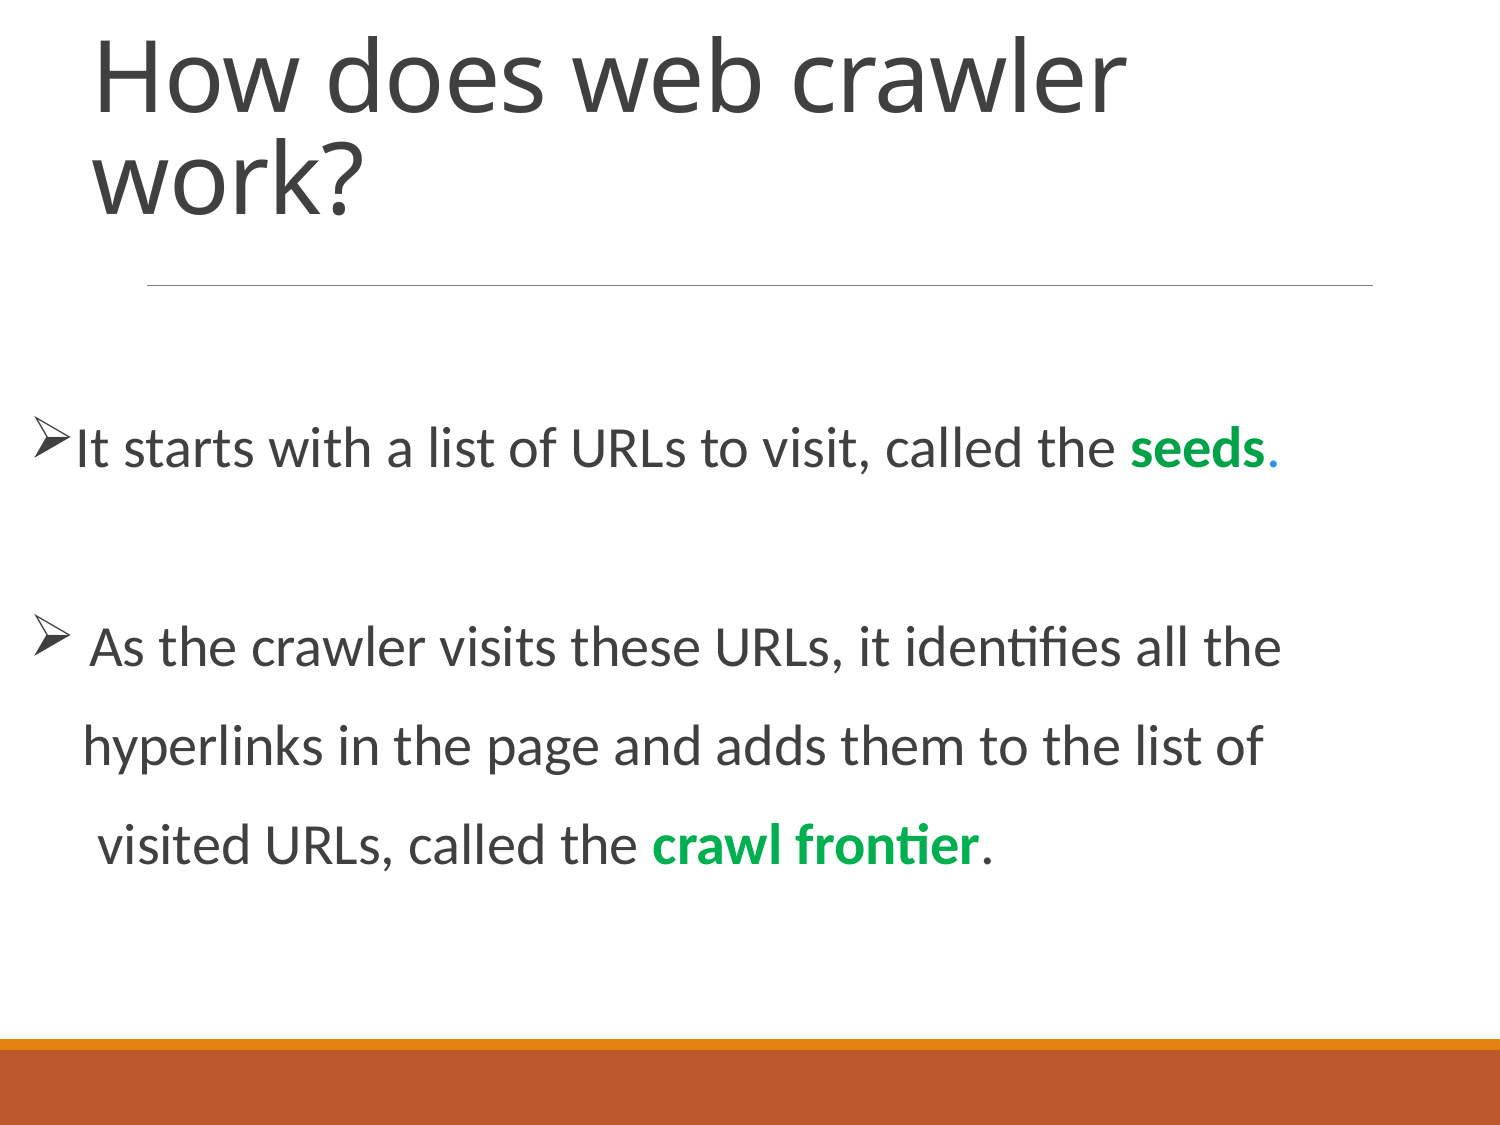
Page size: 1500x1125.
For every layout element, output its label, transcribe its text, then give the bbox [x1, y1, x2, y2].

list It starts with a list of URLs to visit, called the seeds. As the crawler visits these URLs, it identifies all the hyperlinks in the page and adds them to the list of visited URLs, called the crawl frontier. [29, 302, 1373, 1083]
title How does web crawler work? [76, 54, 1374, 363]
